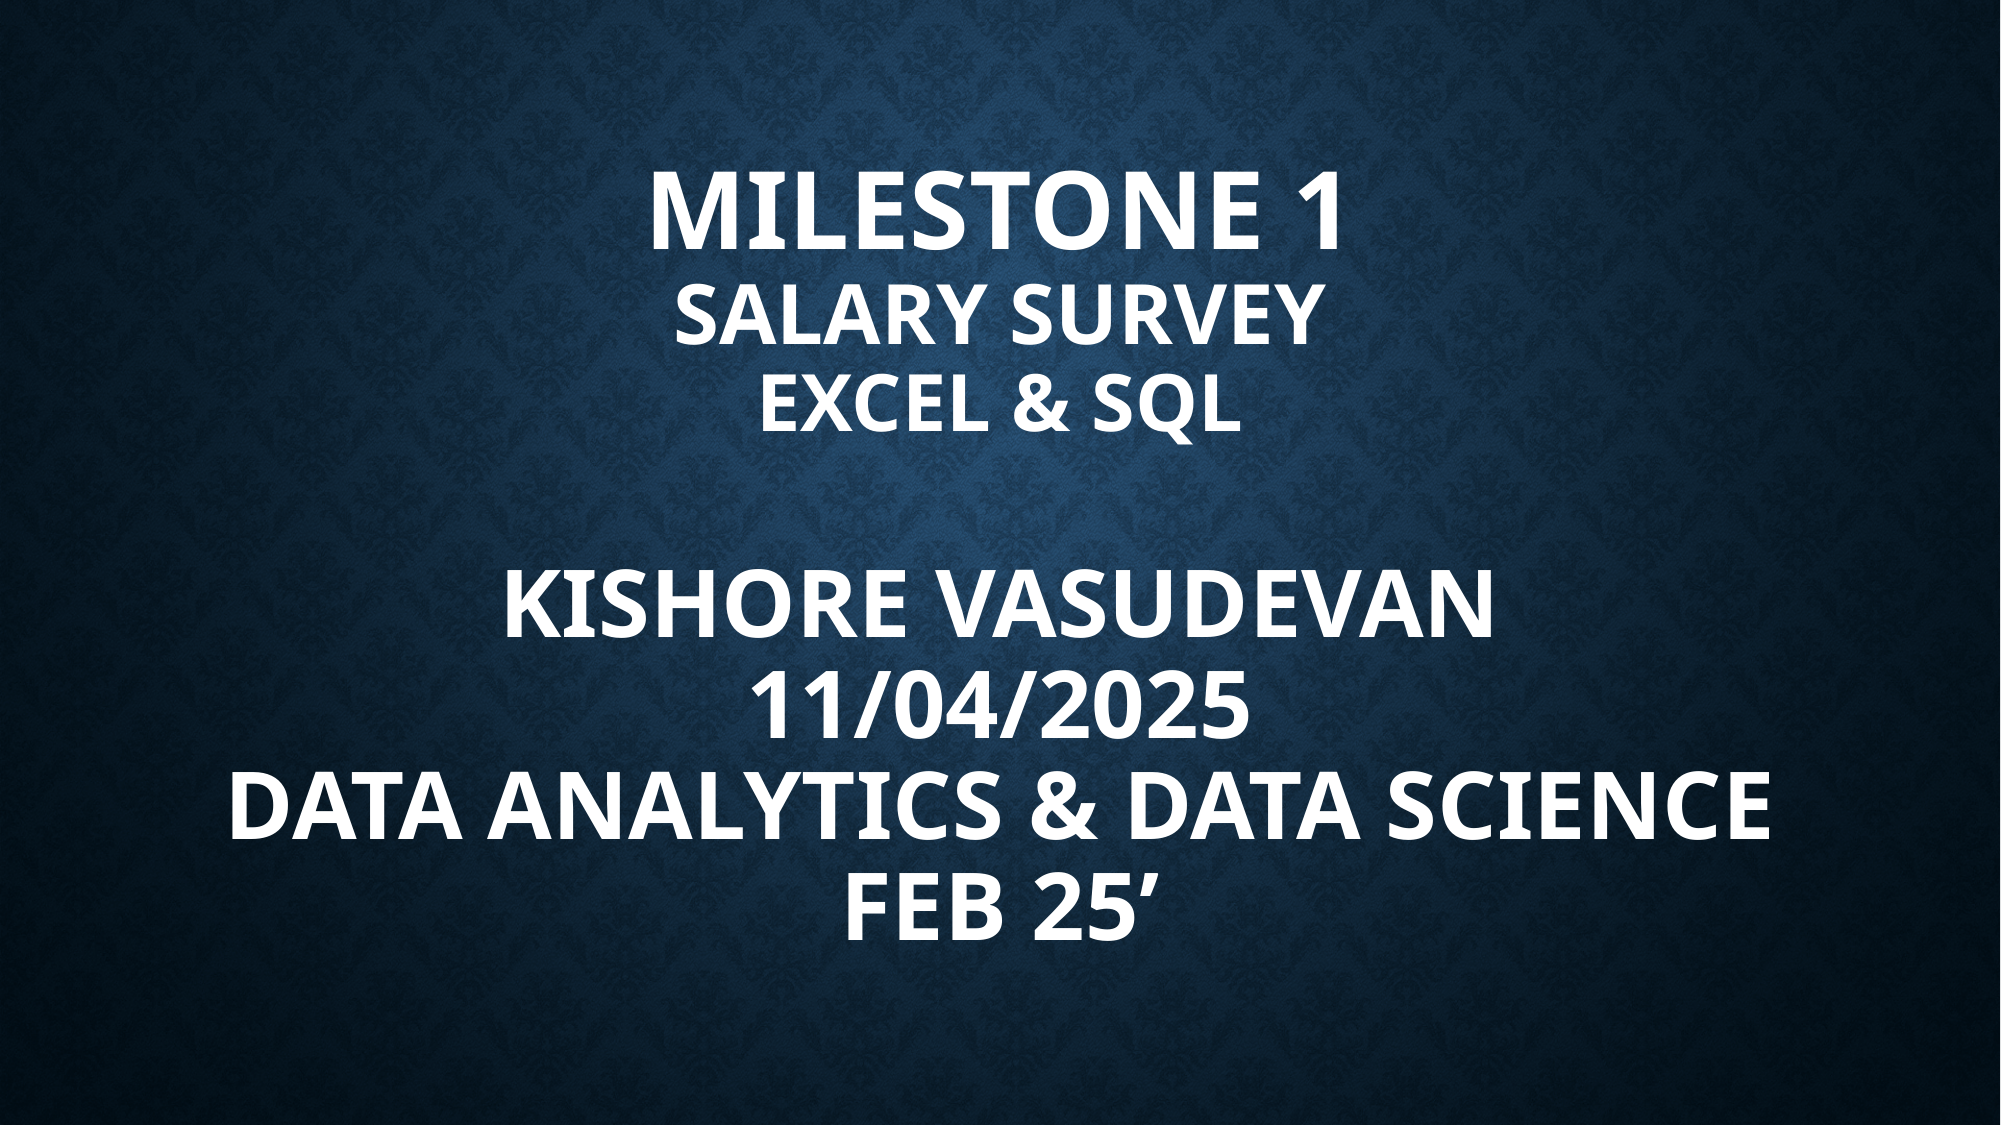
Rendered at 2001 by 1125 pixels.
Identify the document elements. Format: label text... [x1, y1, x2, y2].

title MILESTONE 1 Salary Survey EXCEL & SQL KISHORE VASUDEVAN 11/04/2025 DATA ANALYTICS & DATA SCIENCE FEB 25’ [137, 59, 1863, 1070]
